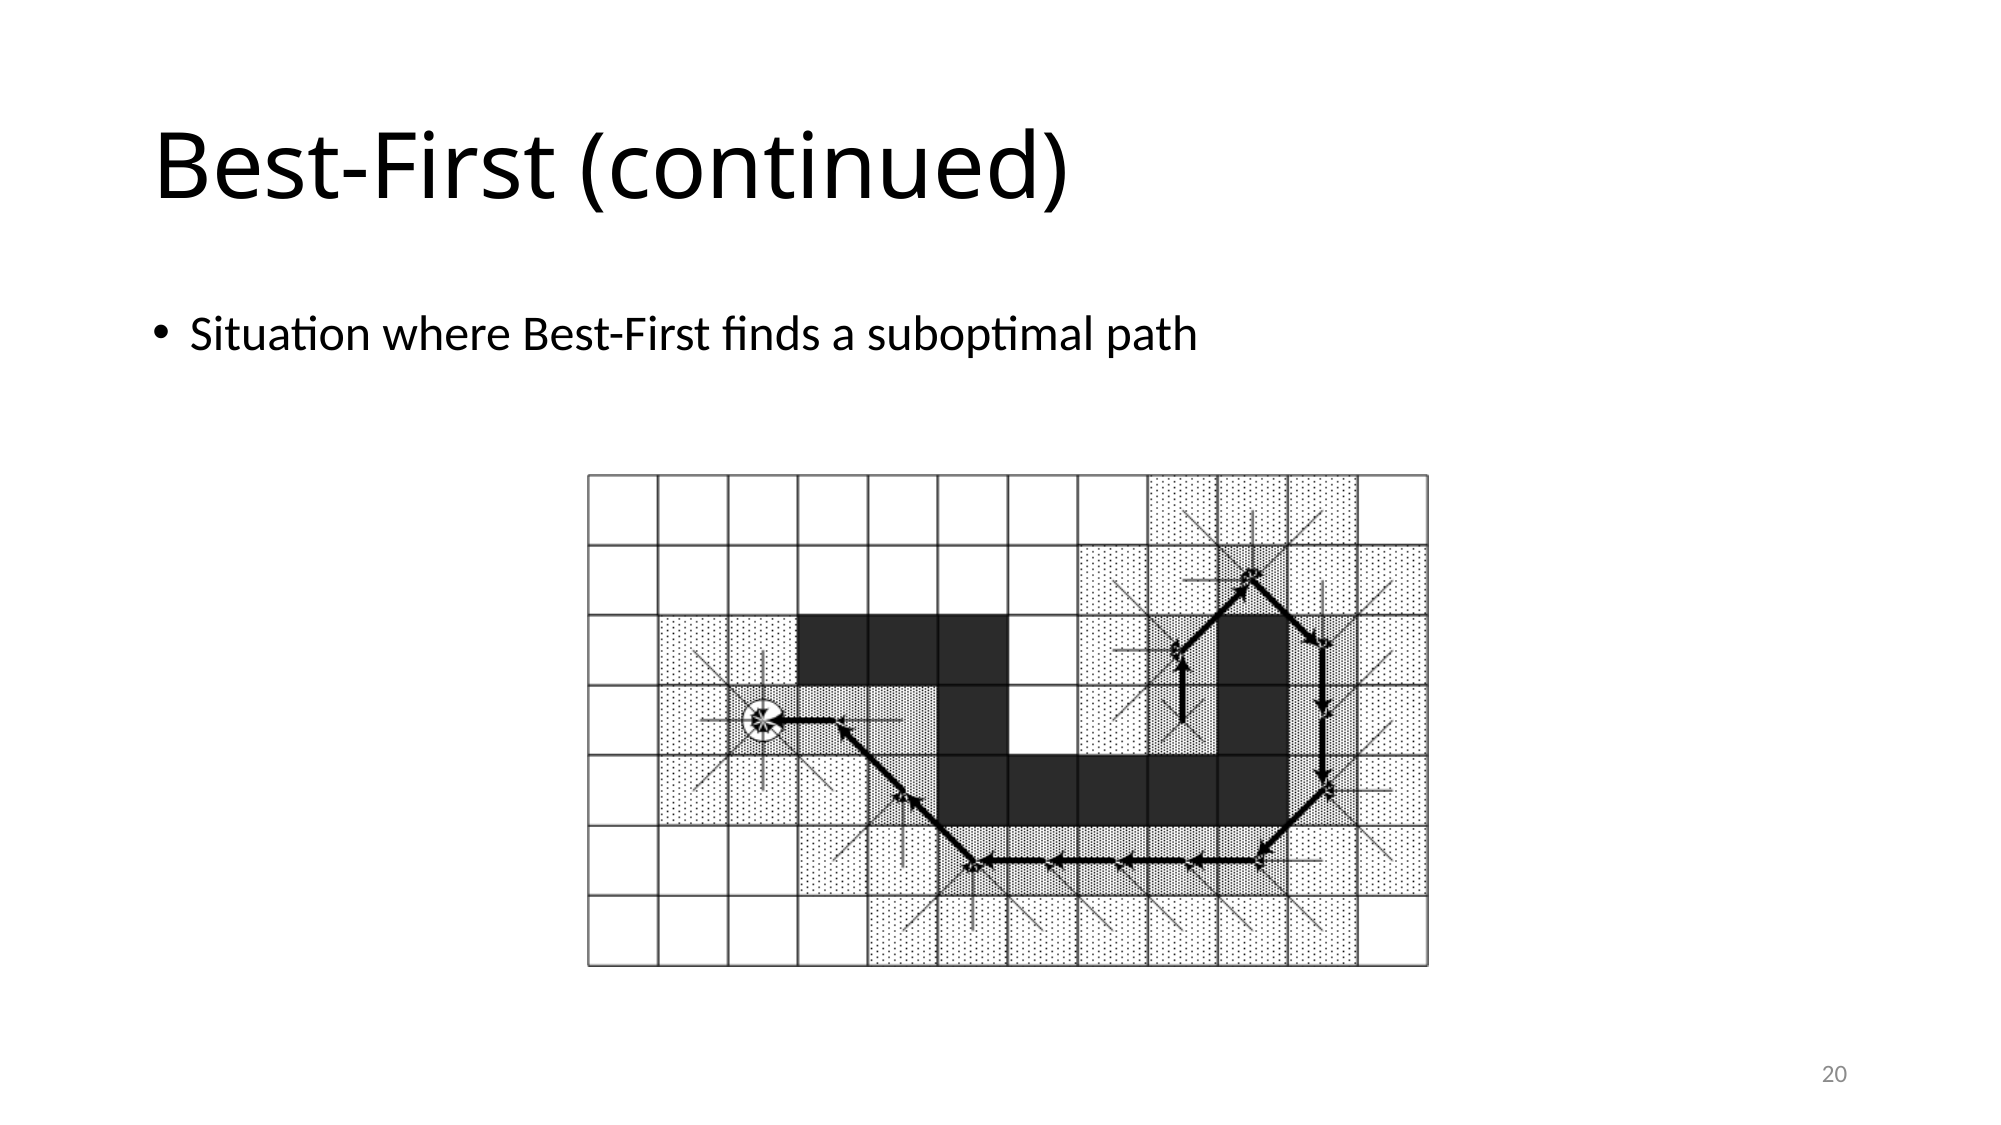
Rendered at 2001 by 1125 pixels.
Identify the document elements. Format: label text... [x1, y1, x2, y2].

slide_number 20 [1412, 1042, 1863, 1103]
picture [587, 474, 1429, 967]
title Best-First (continued) [137, 59, 1863, 278]
list Situation where Best-First finds a suboptimal path [137, 299, 1863, 1014]
